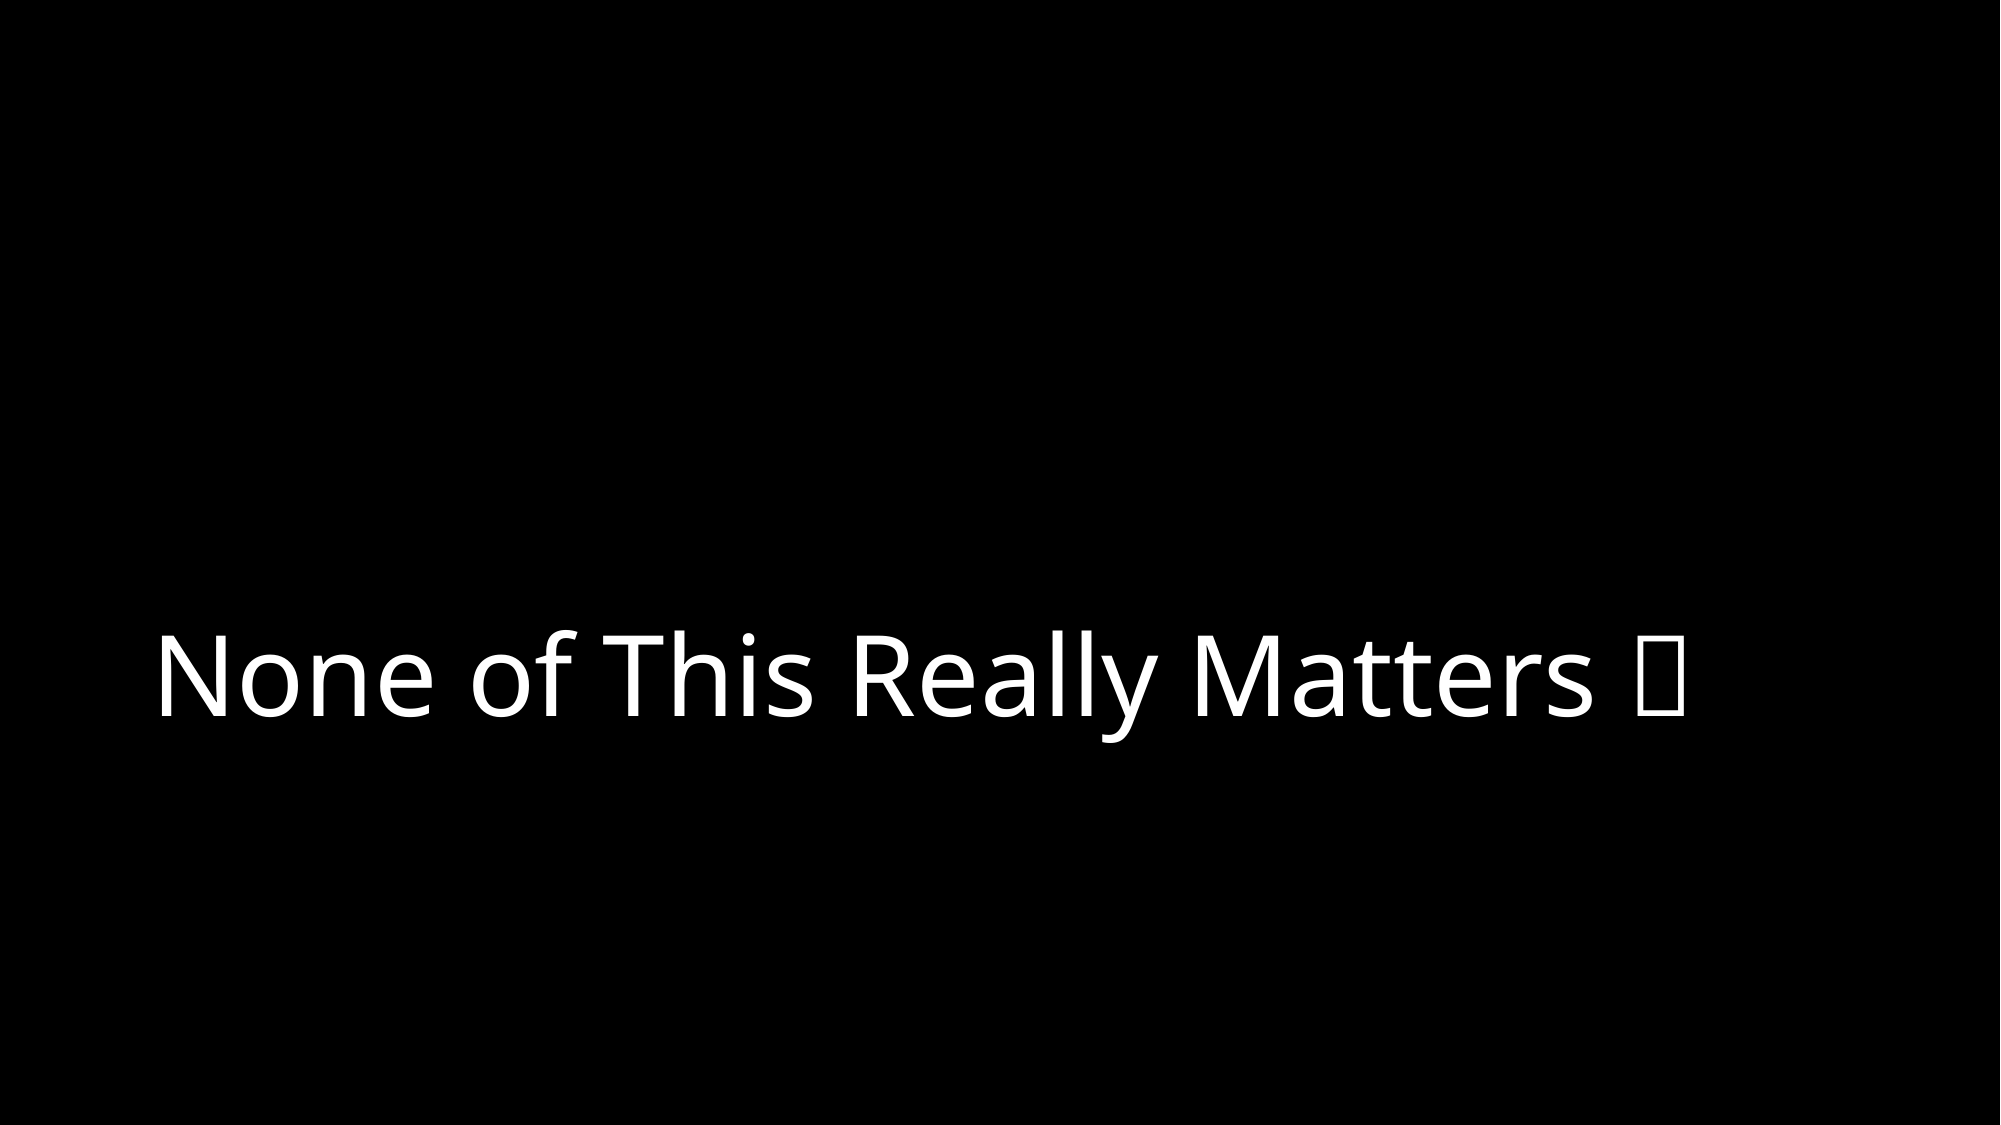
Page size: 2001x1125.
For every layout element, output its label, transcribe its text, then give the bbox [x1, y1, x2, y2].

title None of This Really Matters  [136, 280, 1862, 749]
